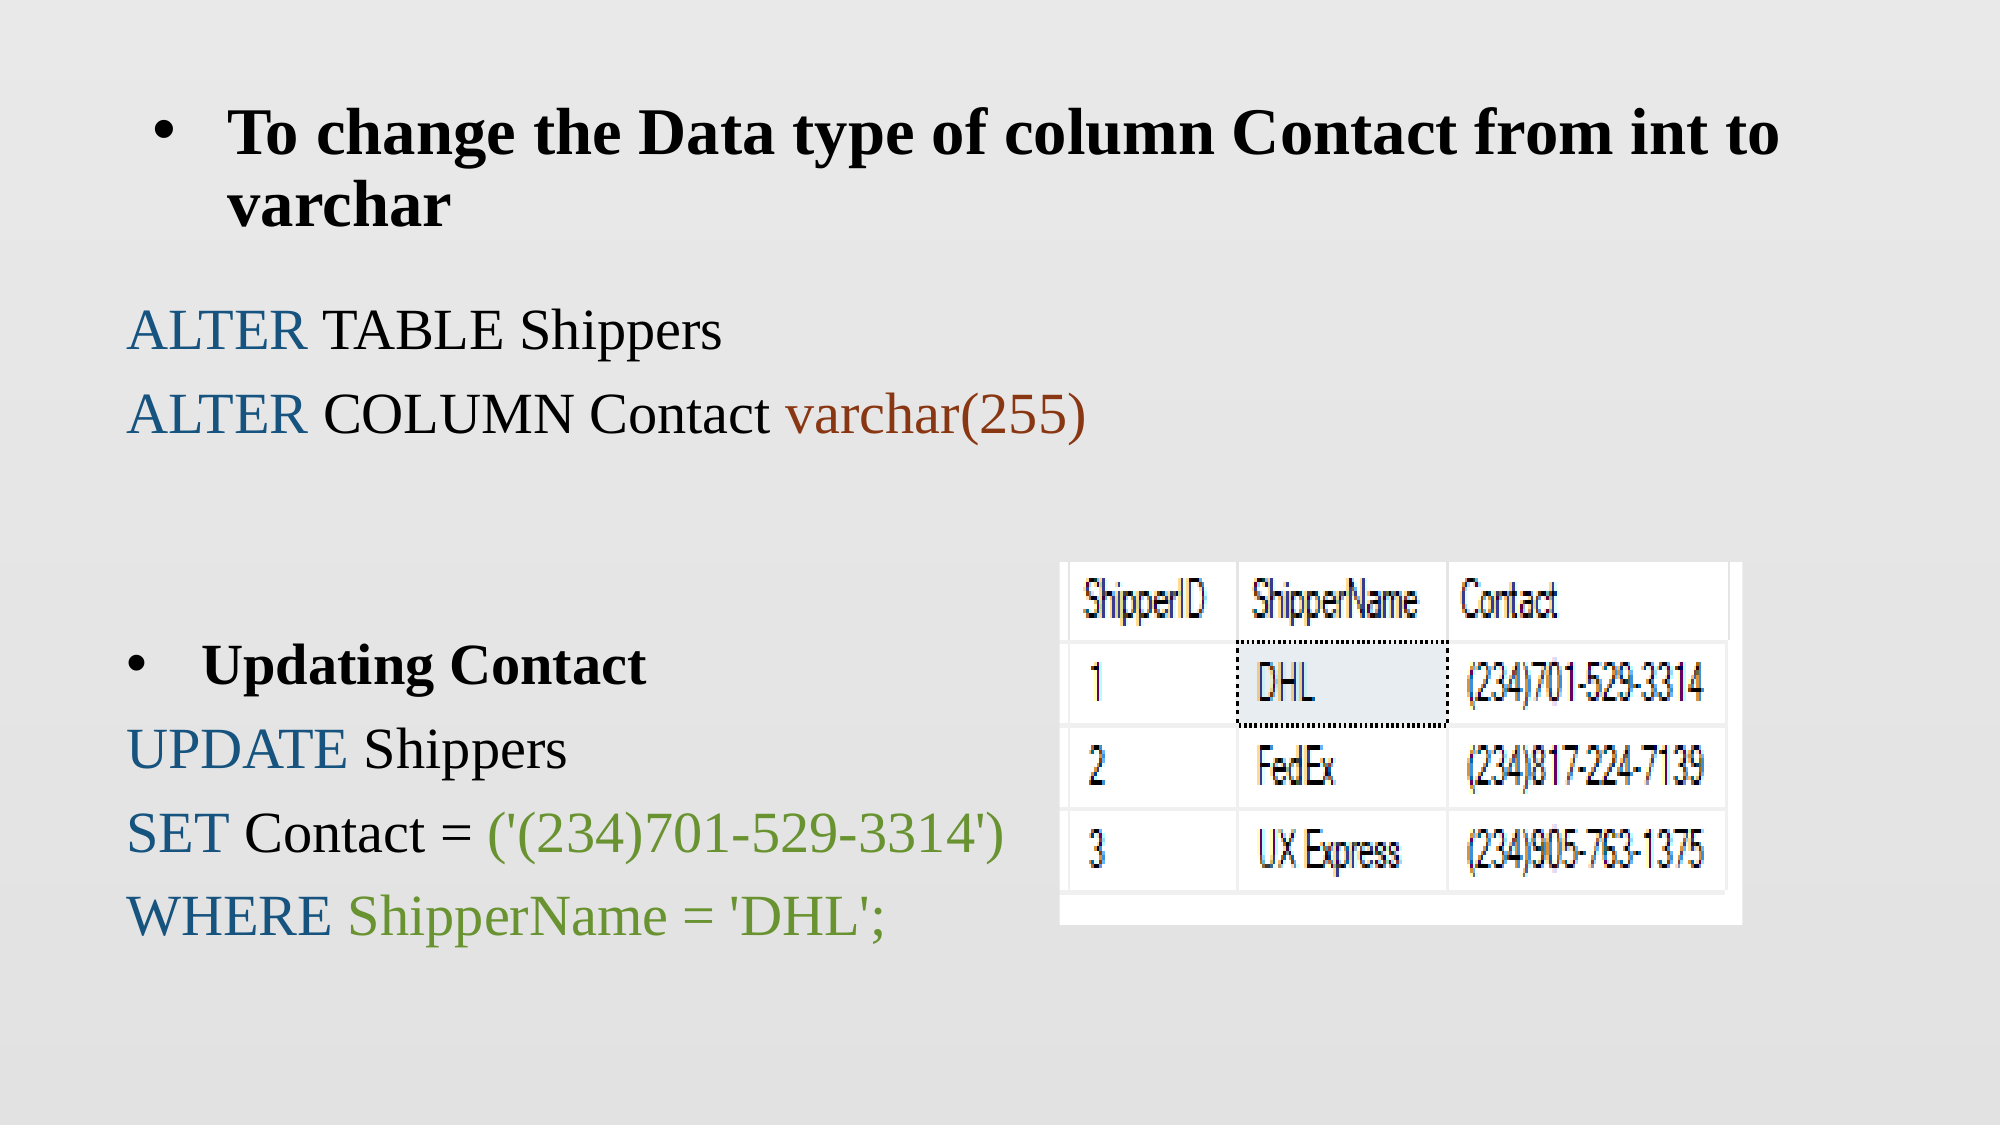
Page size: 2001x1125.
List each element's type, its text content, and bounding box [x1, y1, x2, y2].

title To change the Data type of column Contact from int to varchar [137, 59, 1863, 200]
picture [1059, 562, 1743, 925]
list ALTER TABLE Shippers ALTER COLUMN Contact varchar(255) Updating Contact UPDATE Shippers SET Contact = ('(234)701-529-3314') WHERE ShipperName = 'DHL'; [111, 200, 1989, 1101]
